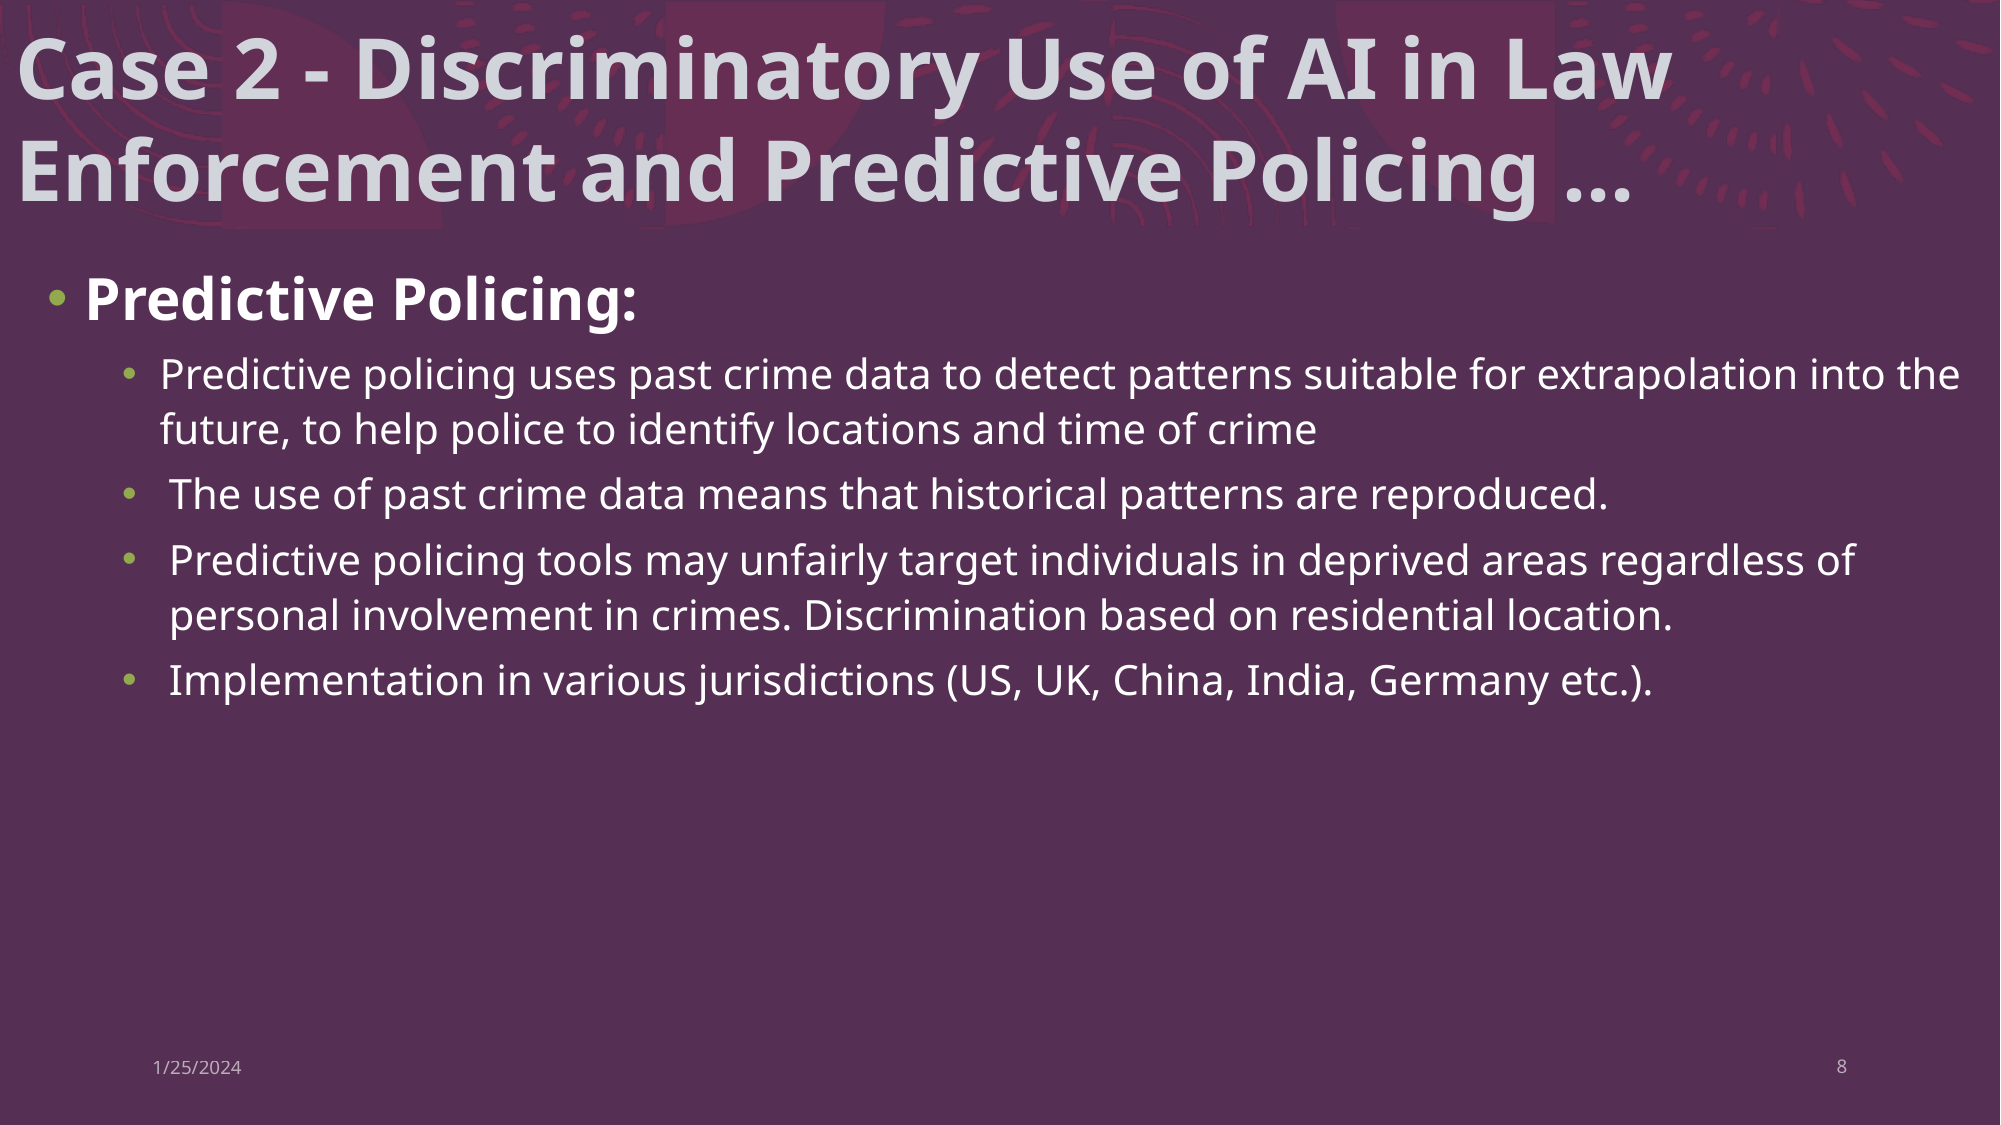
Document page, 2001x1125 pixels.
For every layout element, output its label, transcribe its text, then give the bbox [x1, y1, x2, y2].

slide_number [137, 1037, 588, 1098]
slide_number 8 [1412, 1037, 1863, 1098]
list Predictive Policing: Predictive policing uses past crime data to detect patterns suitable for extrapolation into the future, to help police to identify locations and time of crime The use of past crime data means that historical patterns are reproduced. Predictive policing tools may unfairly target individuals in deprived areas regardless of personal involvement in crimes. Discrimination based on residential location. Implementation in various jurisdictions (US, UK, China, India, Germany etc.). [32, 247, 1983, 1075]
title Case 2 - Discriminatory Use of AI in Law Enforcement and Predictive Policing … [0, 8, 2000, 226]
